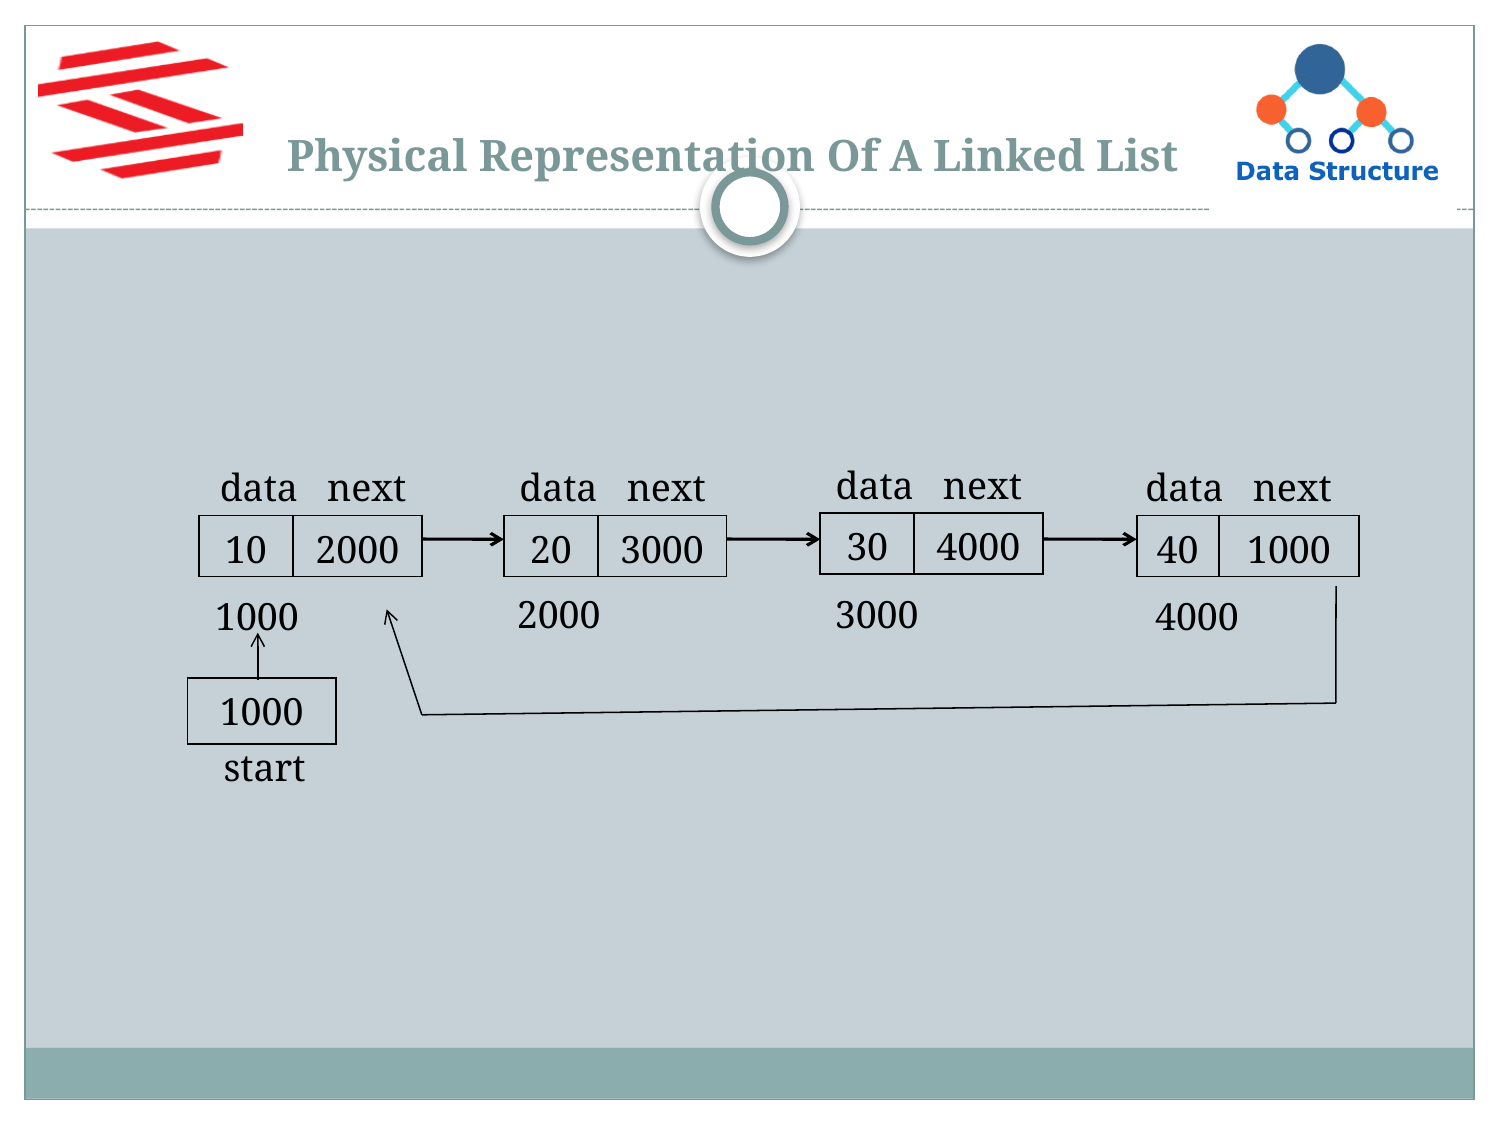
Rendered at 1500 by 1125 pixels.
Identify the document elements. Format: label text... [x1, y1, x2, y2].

picture [1209, 34, 1457, 212]
text_box 2000 [502, 583, 616, 644]
text_box start [208, 736, 321, 796]
text_box 3000 [820, 583, 934, 644]
picture [37, 40, 243, 185]
text_box 4000 [1140, 585, 1254, 646]
table_header 20 [505, 517, 597, 576]
text_box data next [1130, 456, 1347, 517]
text_box data next [820, 454, 1038, 515]
table_header 1000 [1220, 516, 1358, 576]
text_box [421, 702, 1337, 715]
title Physical Representation Of A Linked List [269, 82, 1196, 188]
table_header 30 [821, 515, 913, 573]
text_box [351, 644, 458, 680]
table_header 1000 [188, 679, 335, 743]
text_box data next [204, 456, 422, 517]
table_header 3000 [599, 516, 726, 576]
table_header 10 [200, 516, 292, 576]
text_box 1000 [200, 585, 314, 646]
table_header 4000 [915, 514, 1042, 573]
table_header 40 [1138, 517, 1218, 576]
text_box data next [504, 456, 721, 517]
table_header 2000 [294, 517, 421, 576]
